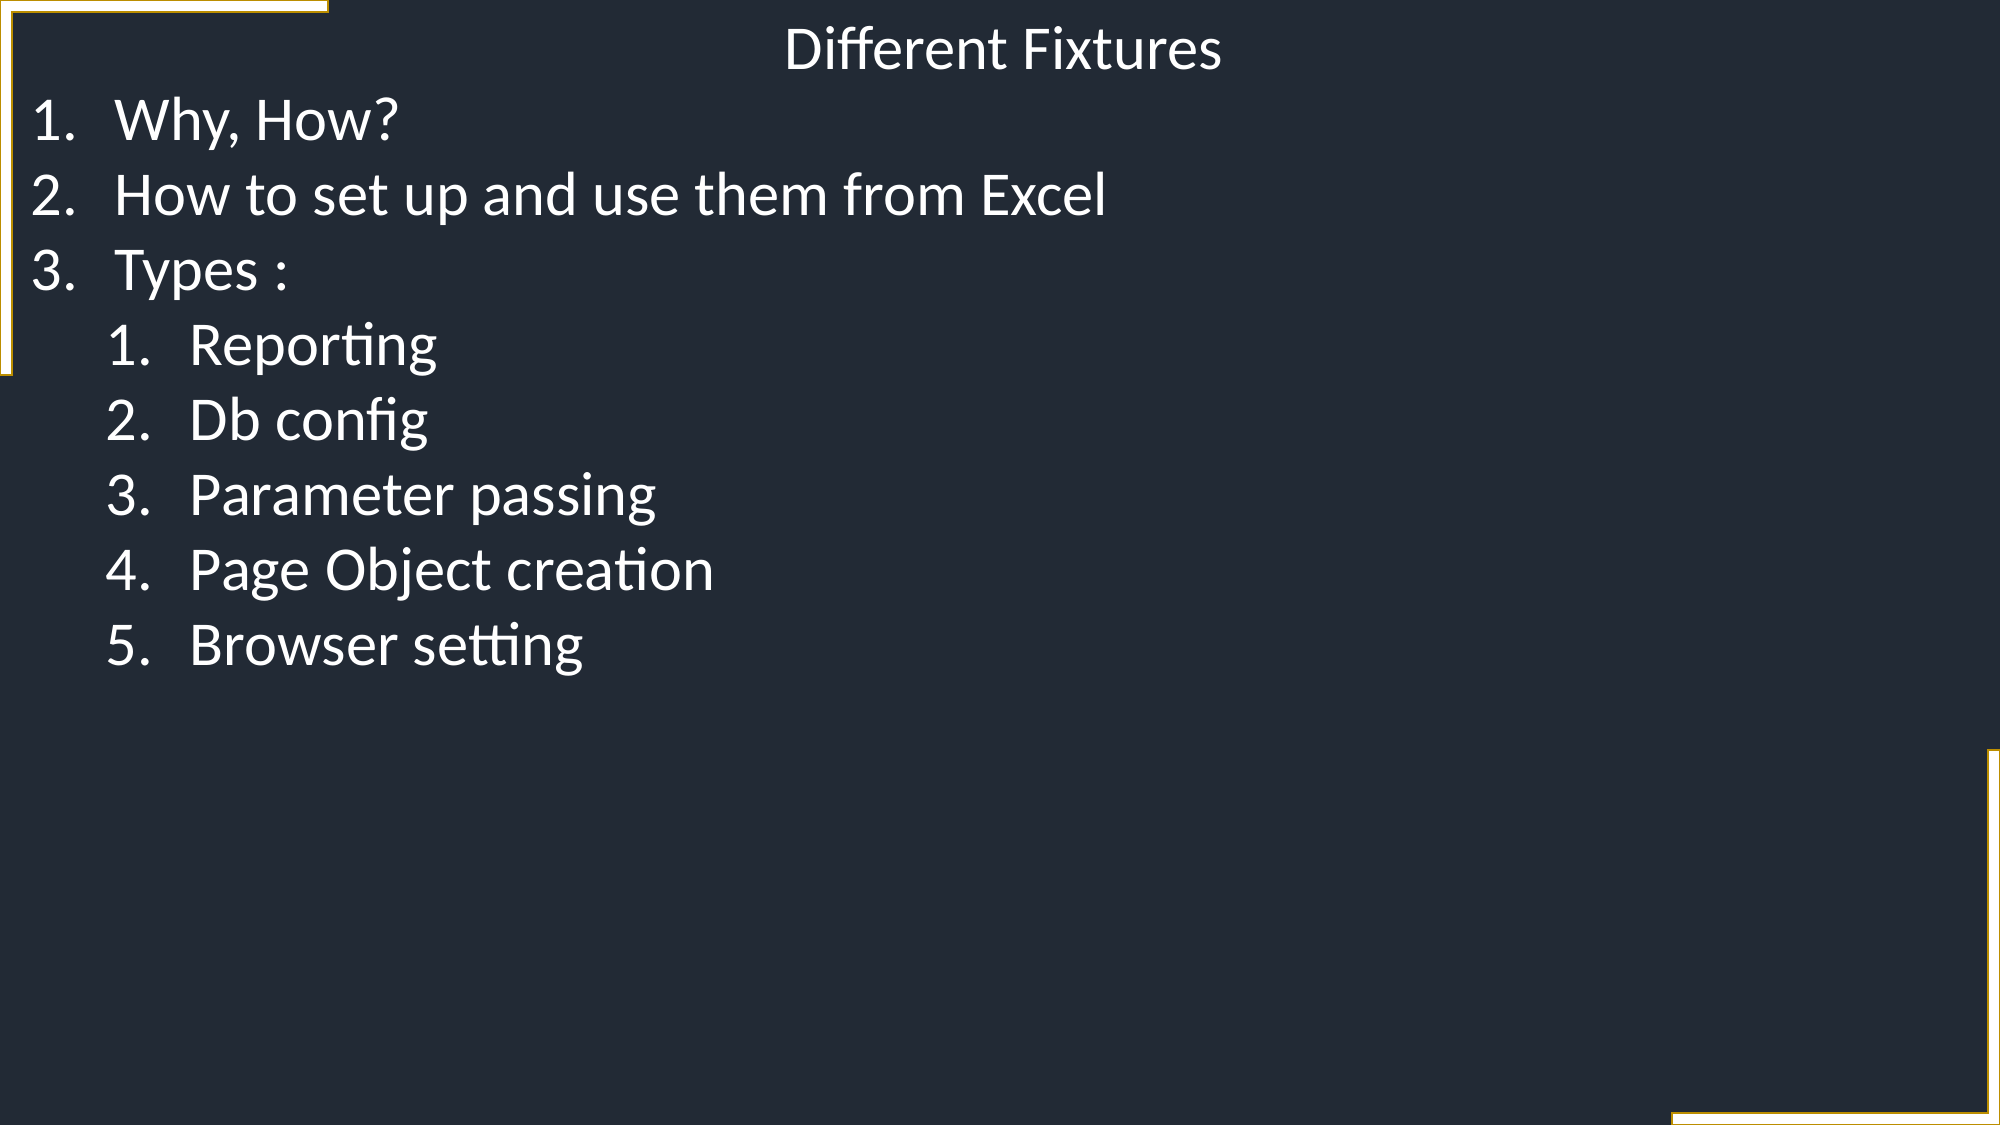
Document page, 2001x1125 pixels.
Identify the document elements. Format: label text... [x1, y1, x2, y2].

text_box Different Fixtures [769, 0, 1248, 70]
text_box [0, 0, 329, 376]
text_box [1671, 749, 2000, 1125]
text_box Why, How? How to set up and use them from Excel Types : Reporting Db config Parameter passing Page Object creation Browser setting [15, 70, 1443, 686]
